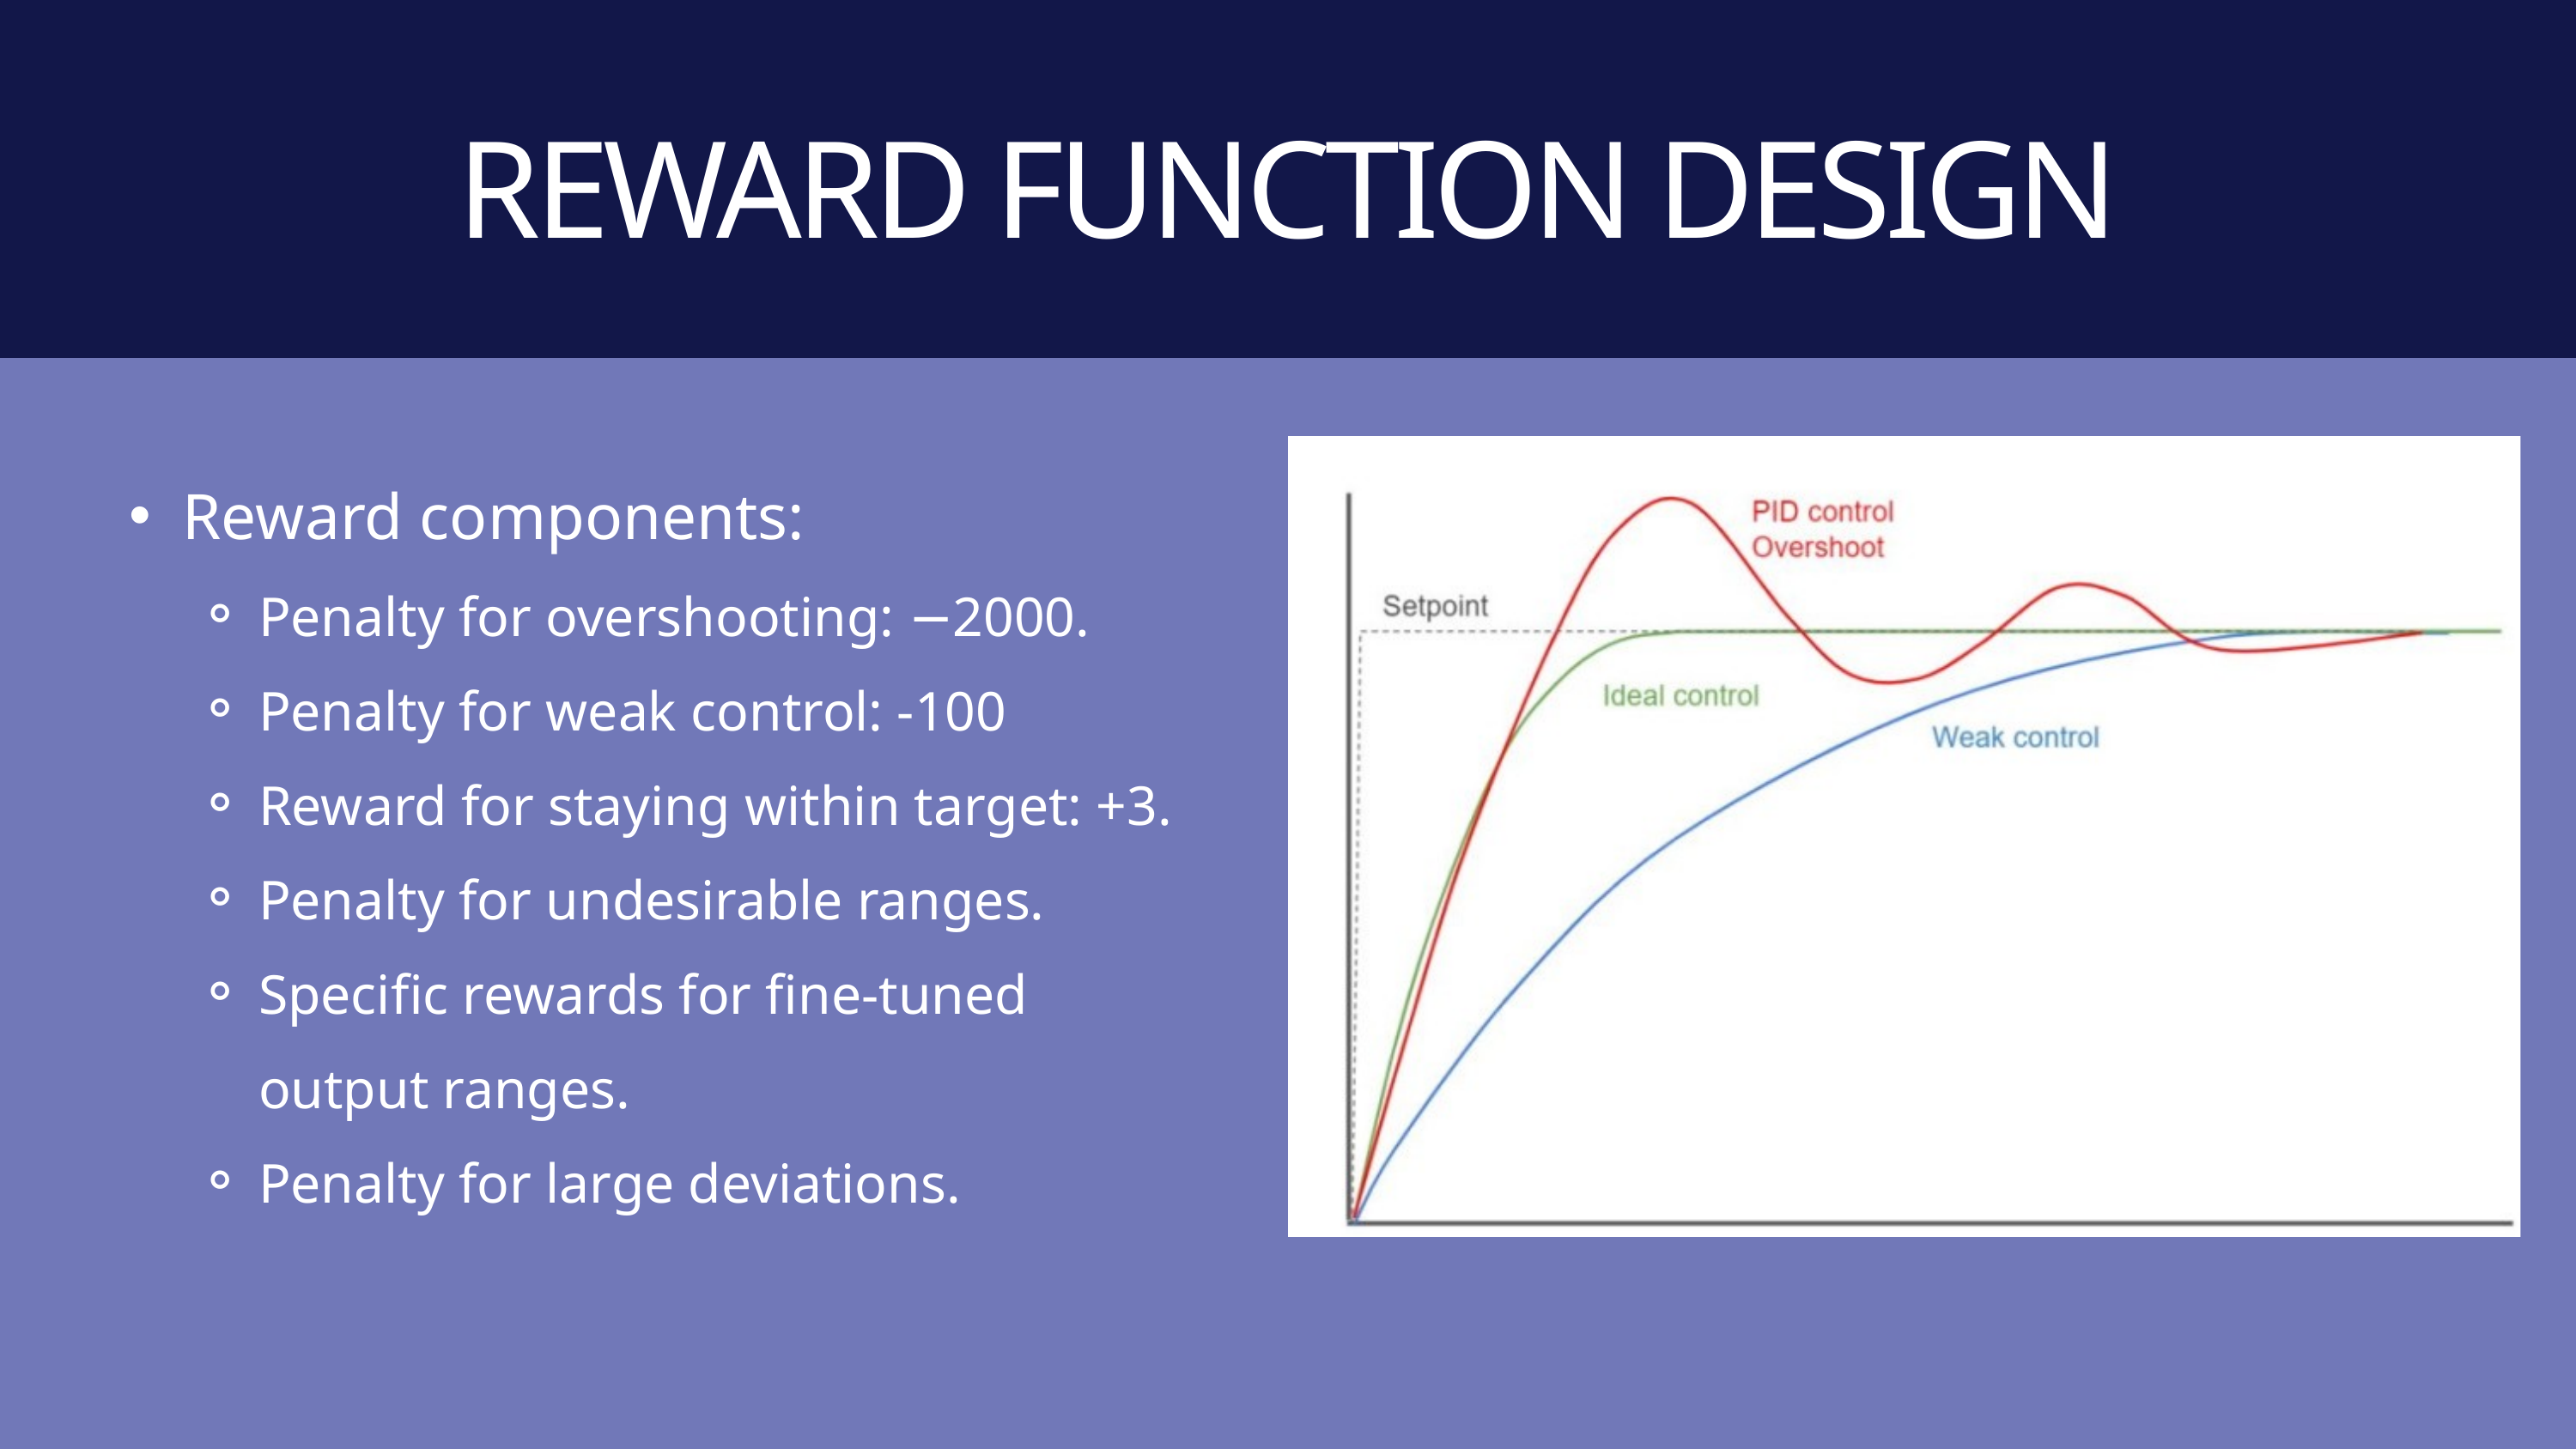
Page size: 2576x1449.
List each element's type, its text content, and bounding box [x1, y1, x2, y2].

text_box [0, 0, 2576, 359]
text_box [1288, 436, 2521, 1237]
text_box Reward components: Penalty for overshooting: −2000. Penalty for weak control: -100 Reward for staying within target: +3. Penalty for undesirable ranges. Specific rewards for fine-tuned output ranges. Penalty for large deviations. [76, 442, 1185, 1214]
